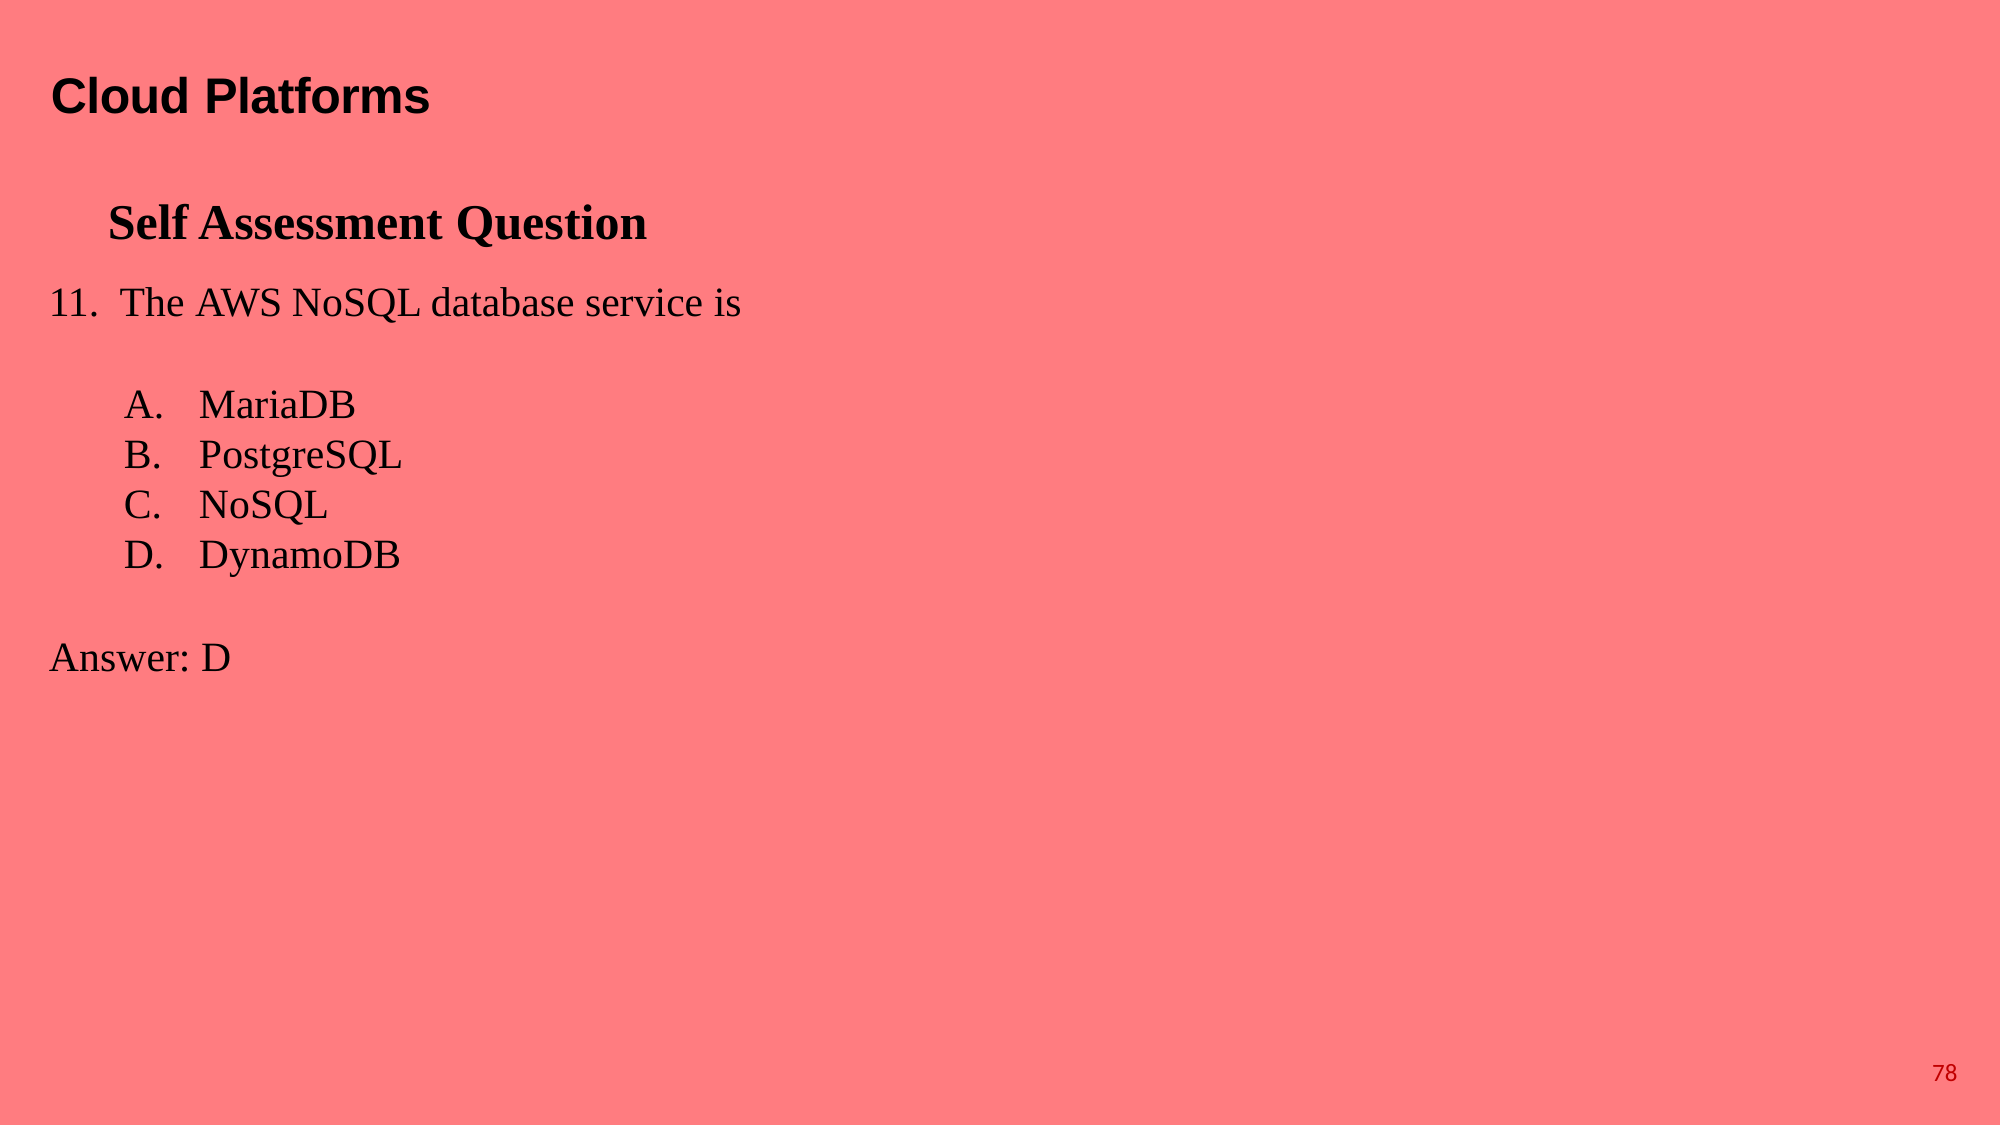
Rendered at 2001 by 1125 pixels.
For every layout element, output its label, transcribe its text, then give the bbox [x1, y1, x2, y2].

text_box Self Assessment Question The AWS NoSQL database service is MariaDB PostgreSQL NoSQL DynamoDB Answer: D [46, 157, 743, 680]
slide_number 78 [1925, 1045, 1964, 1125]
title Cloud Platforms [48, 61, 433, 251]
